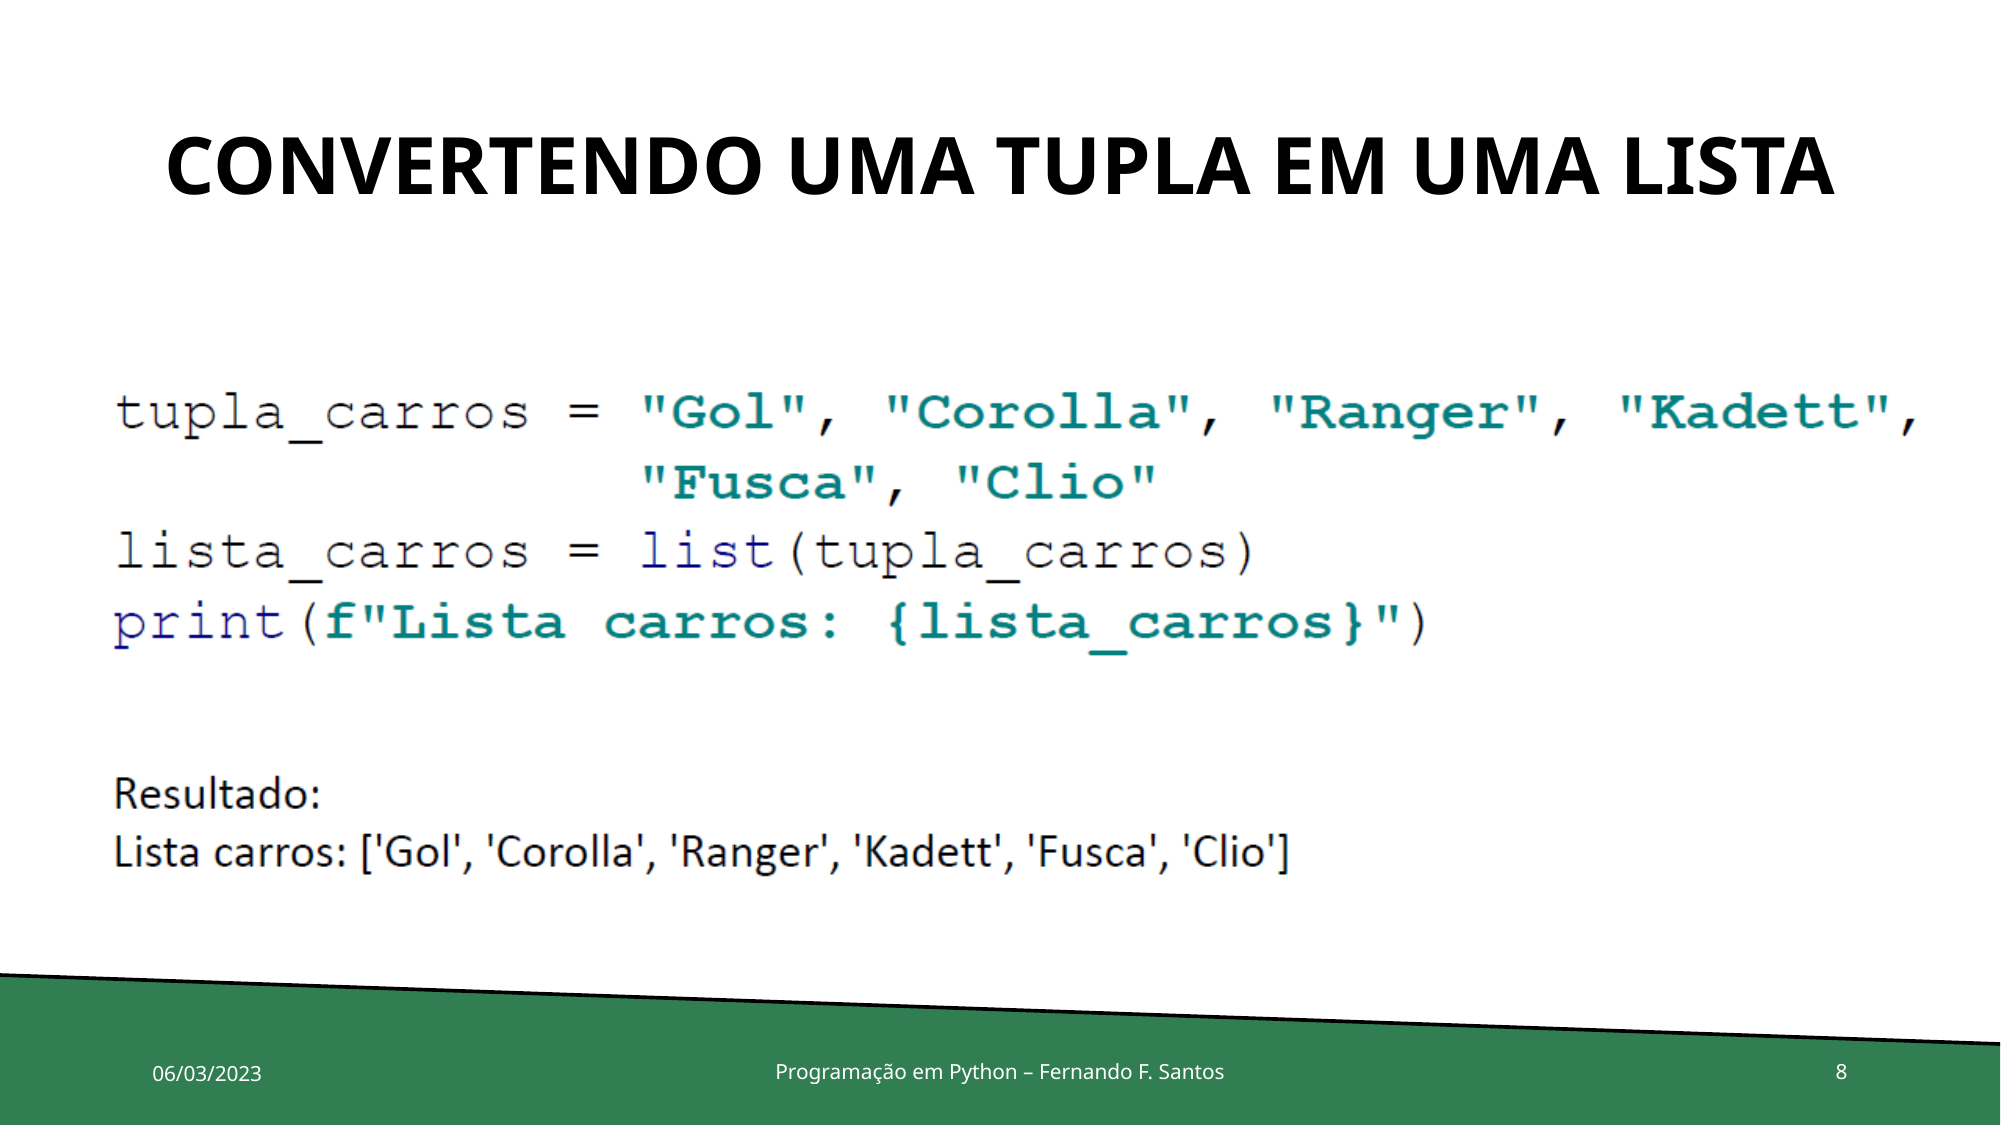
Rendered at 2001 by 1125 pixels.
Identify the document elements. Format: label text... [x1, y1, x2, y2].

footer Programação em Python – Fernando F. Santos [662, 1042, 1338, 1103]
picture [71, 322, 1929, 928]
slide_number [137, 1042, 588, 1103]
title Convertendo uma tupla em uma lista [137, 59, 1863, 278]
slide_number 8 [1412, 1042, 1863, 1103]
